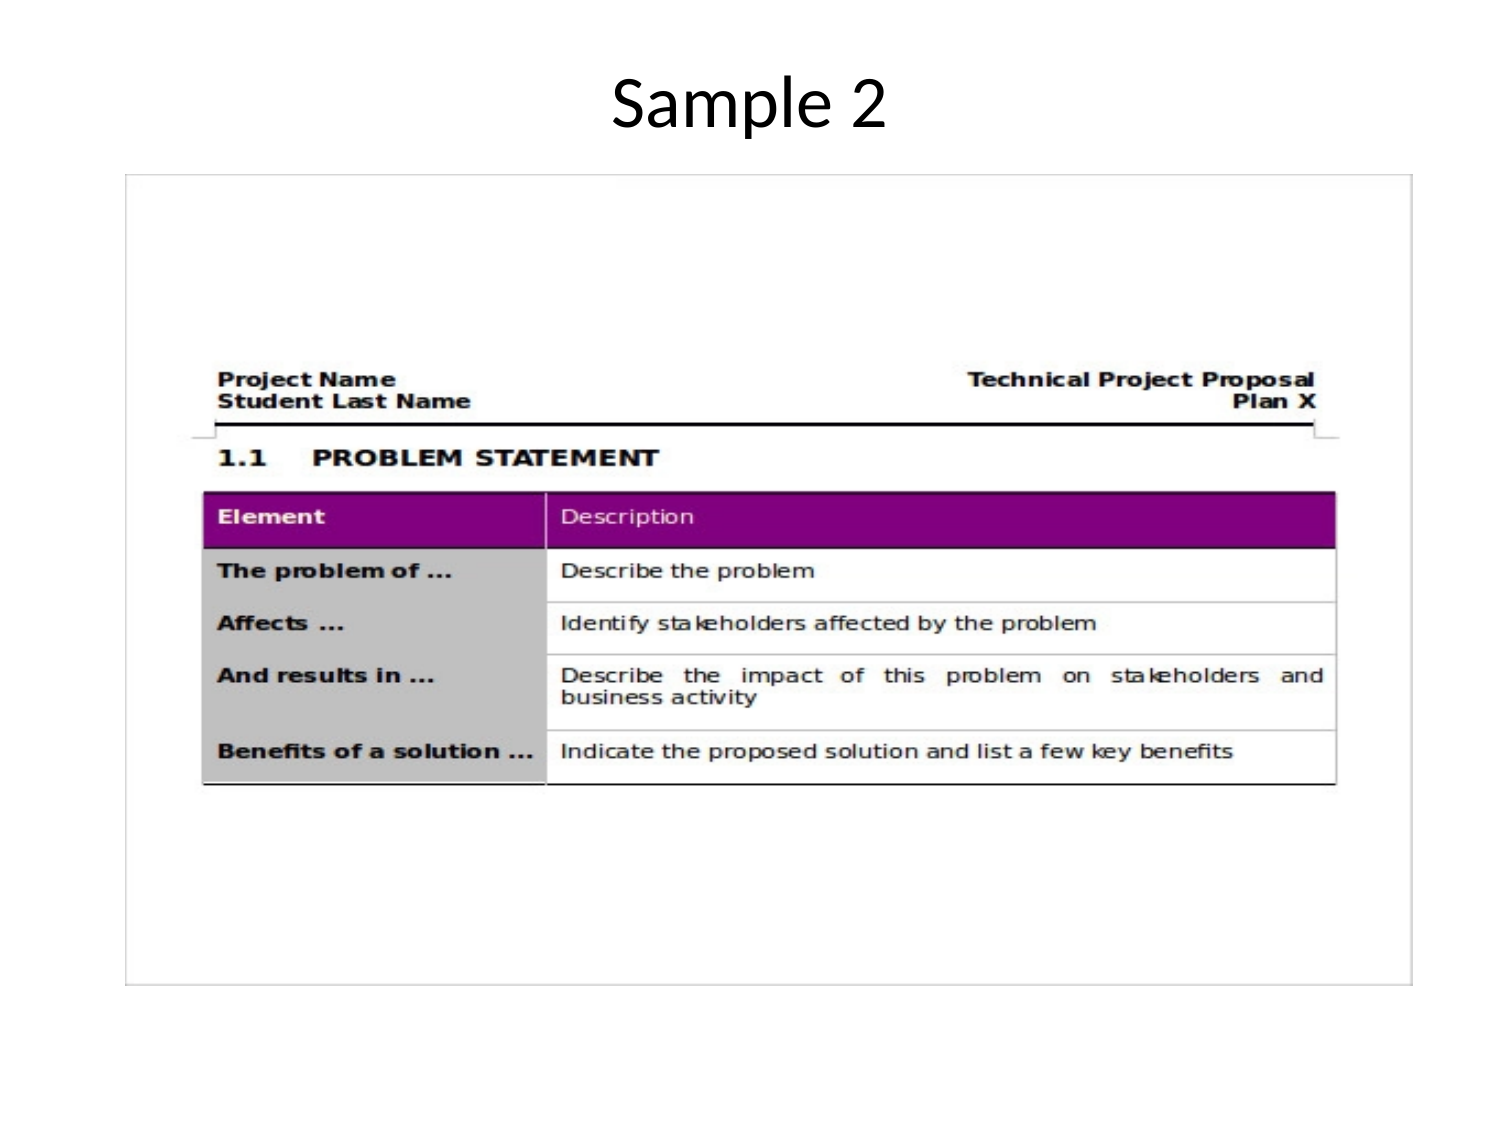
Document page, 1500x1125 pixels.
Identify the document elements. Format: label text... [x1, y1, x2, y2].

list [124, 174, 1413, 986]
title Sample 2 [75, 45, 1425, 150]
